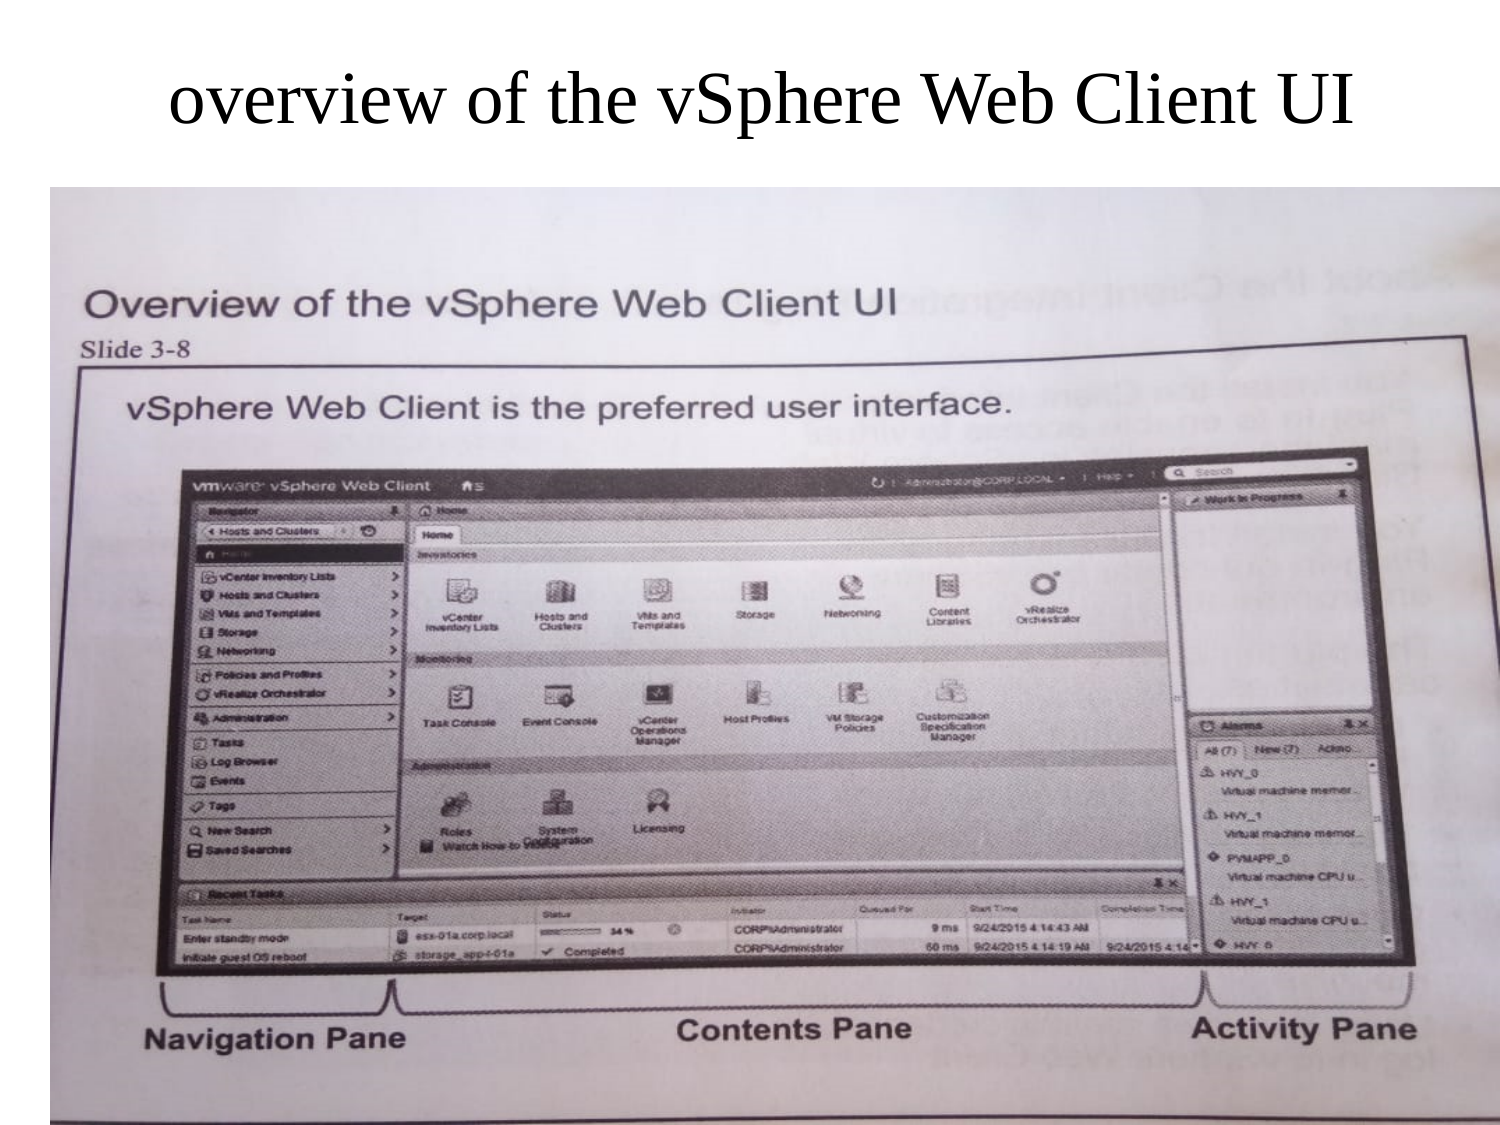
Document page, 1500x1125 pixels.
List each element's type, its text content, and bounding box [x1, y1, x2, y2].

title overview of the vSphere Web Client UI [87, 0, 1438, 185]
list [49, 187, 1500, 1125]
